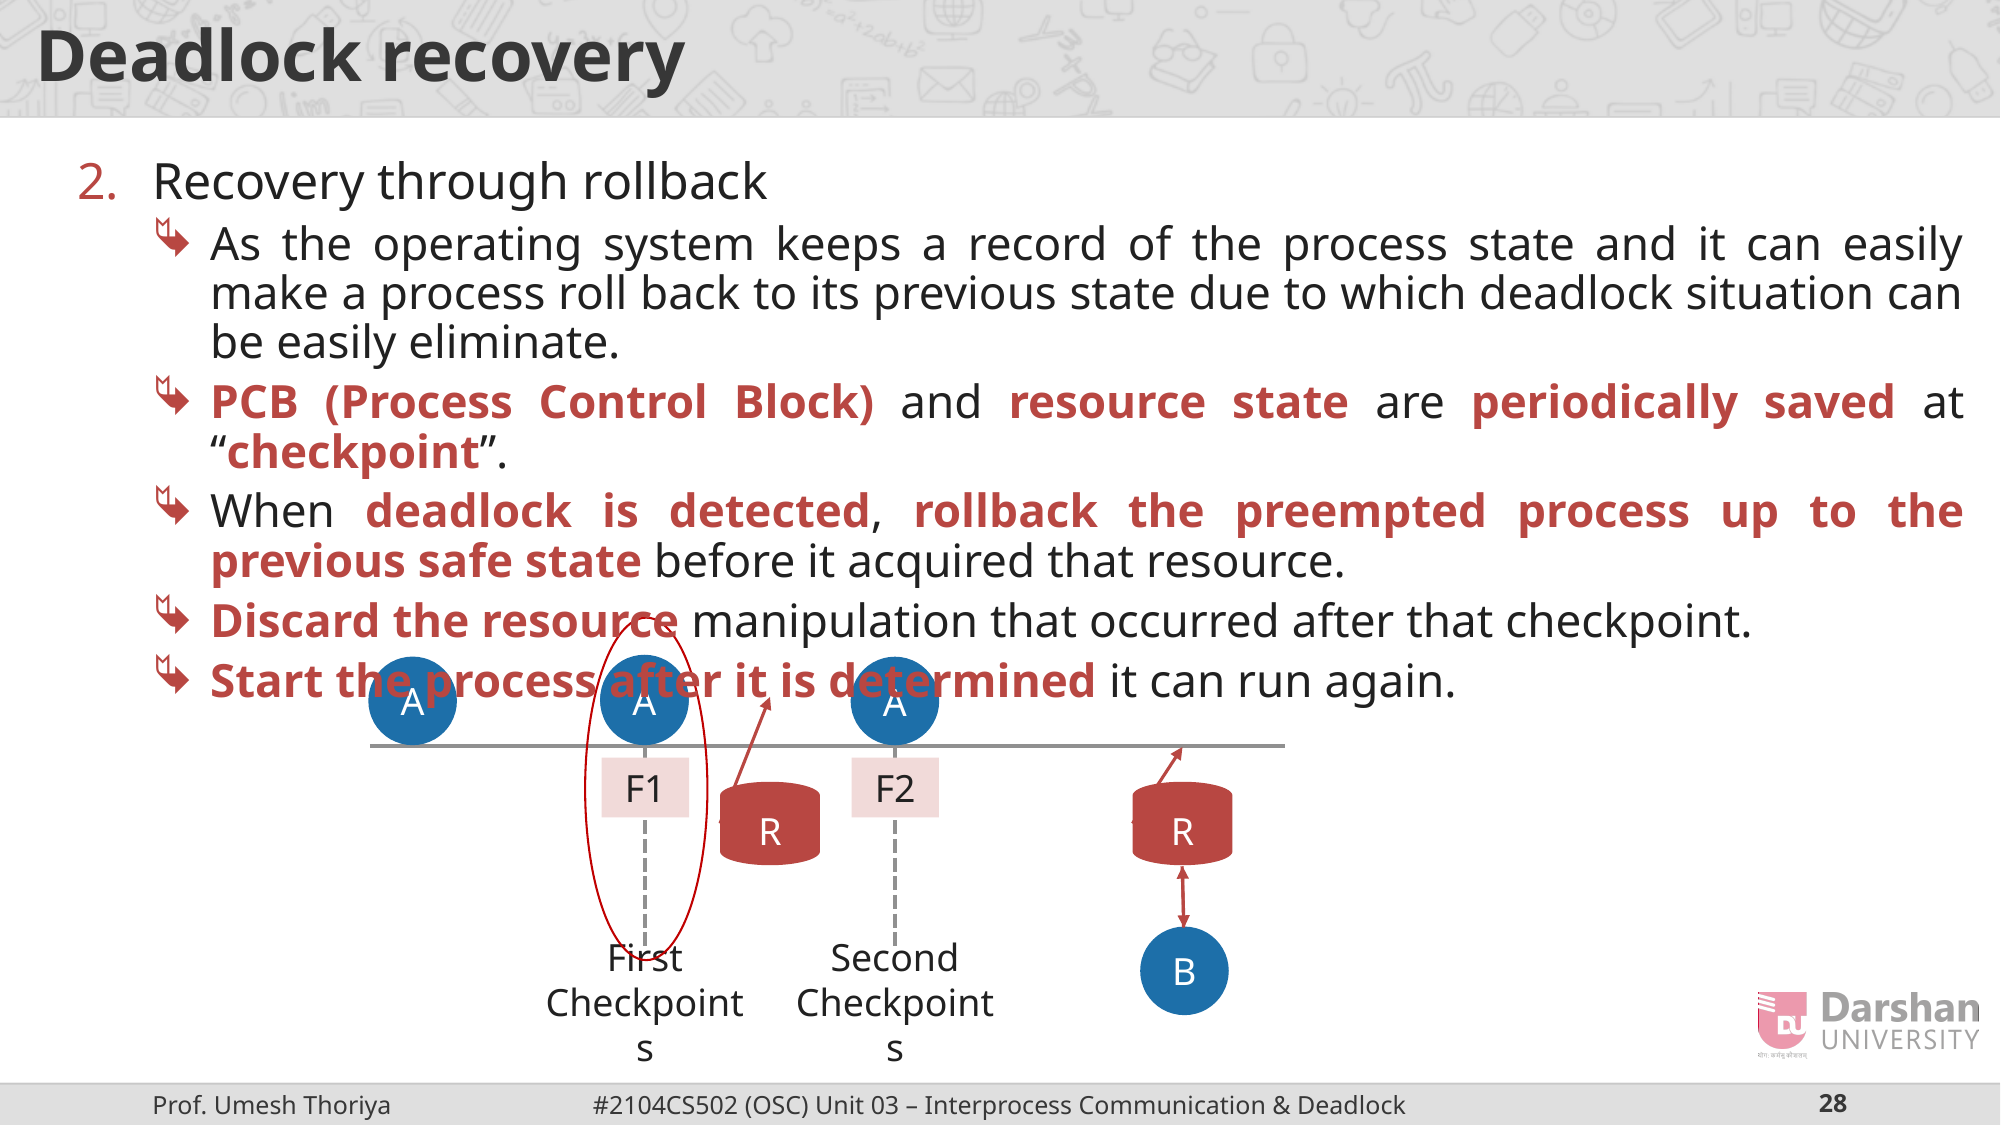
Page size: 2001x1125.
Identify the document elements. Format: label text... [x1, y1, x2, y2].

text_box A [849, 655, 941, 745]
text_box First Checkpoints [529, 953, 761, 1050]
text_box Recovery through rollback As the operating system keeps a record of the process state and it can easily make a process roll back to its previous state due to which deadlock situation can be easily eliminate. PCB (Process Control Block) and resource state are periodically saved at “checkpoint”. When deadlock is detected, rollback the preempted process up to the previous safe state before it acquired that resource. Discard the resource manipulation that occurred after that checkpoint. Start the process after it is determined it can run again. [62, 82, 1980, 601]
title Deadlock recovery [0, 0, 2000, 117]
text_box [586, 616, 707, 745]
text_box Second Checkpoints [779, 953, 1011, 1050]
text_box A [599, 655, 690, 745]
text_box R [1131, 780, 1234, 867]
text_box R [718, 780, 822, 867]
text_box B [1139, 925, 1230, 1017]
table_cell 1 [1758, 992, 1979, 1059]
text_box [584, 746, 709, 962]
text_box F2 [896, 757, 940, 818]
text_box A [367, 655, 458, 745]
text_box F2 [850, 757, 894, 818]
